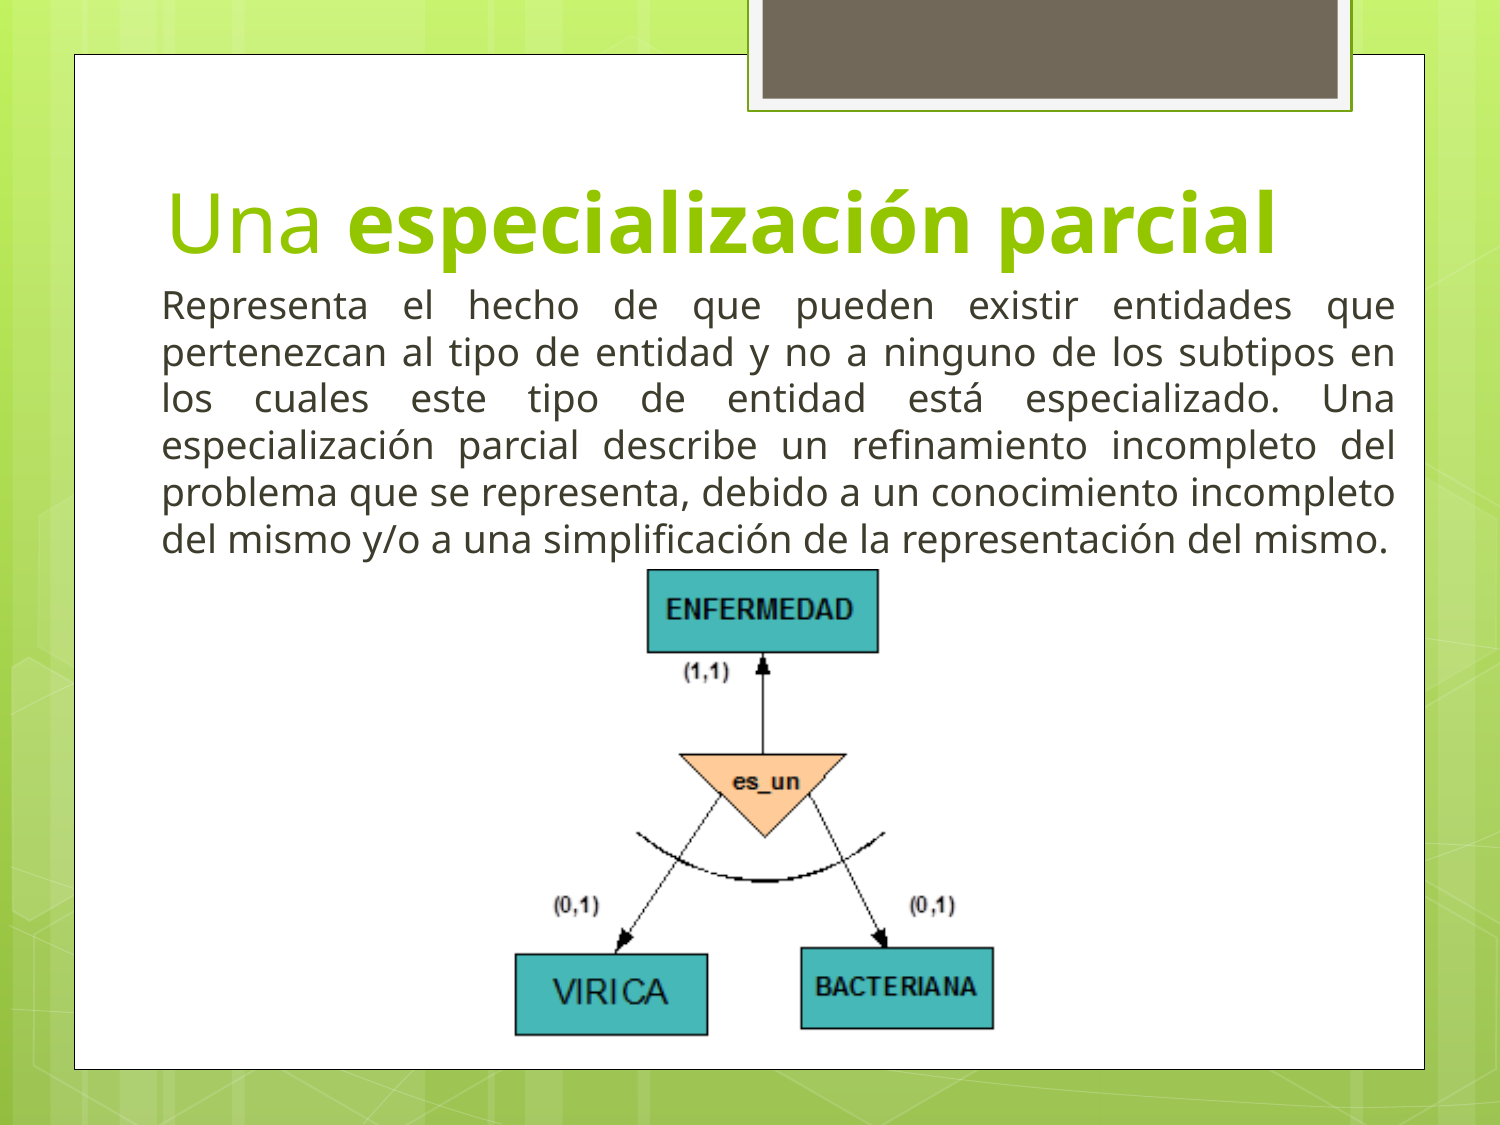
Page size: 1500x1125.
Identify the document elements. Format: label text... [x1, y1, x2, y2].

title Una especialización parcial [150, 90, 1304, 272]
list Representa el hecho de que pueden existir entidades que pertenezcan al tipo de entidad y no a ninguno de los subtipos en los cuales este tipo de entidad está especializado. Una especialización parcial describe un refinamiento incompleto del problema que se representa, debido a un conocimiento incompleto del mismo y/o a una simplificación de la representación del mismo. [135, 272, 1412, 575]
picture [513, 569, 999, 1044]
